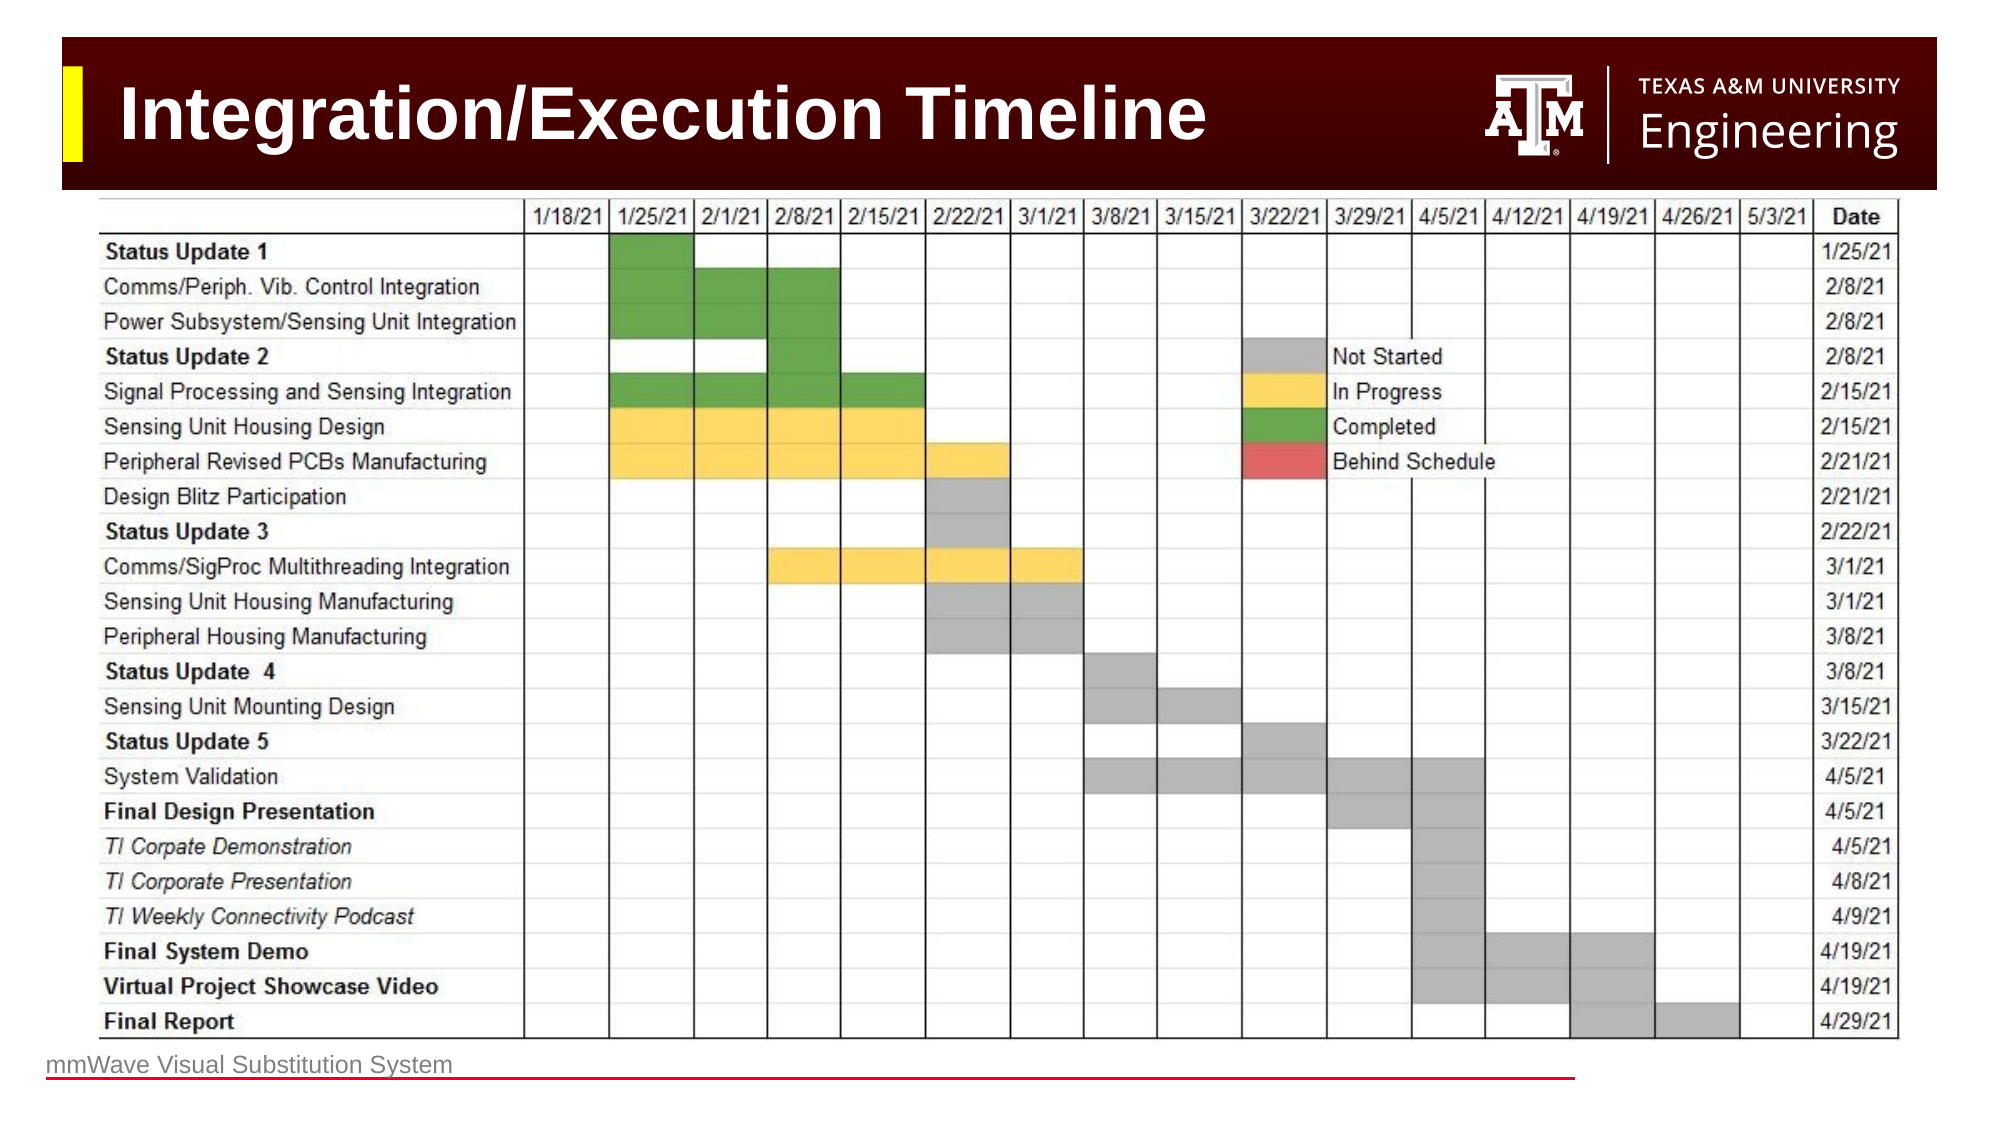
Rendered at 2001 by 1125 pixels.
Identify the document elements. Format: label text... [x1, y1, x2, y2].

footer mmWave Visual Substitution System [43, 1042, 455, 1125]
title Integration/Execution Timeline [117, 62, 1211, 197]
picture [62, 37, 1937, 190]
picture [99, 198, 1901, 1041]
